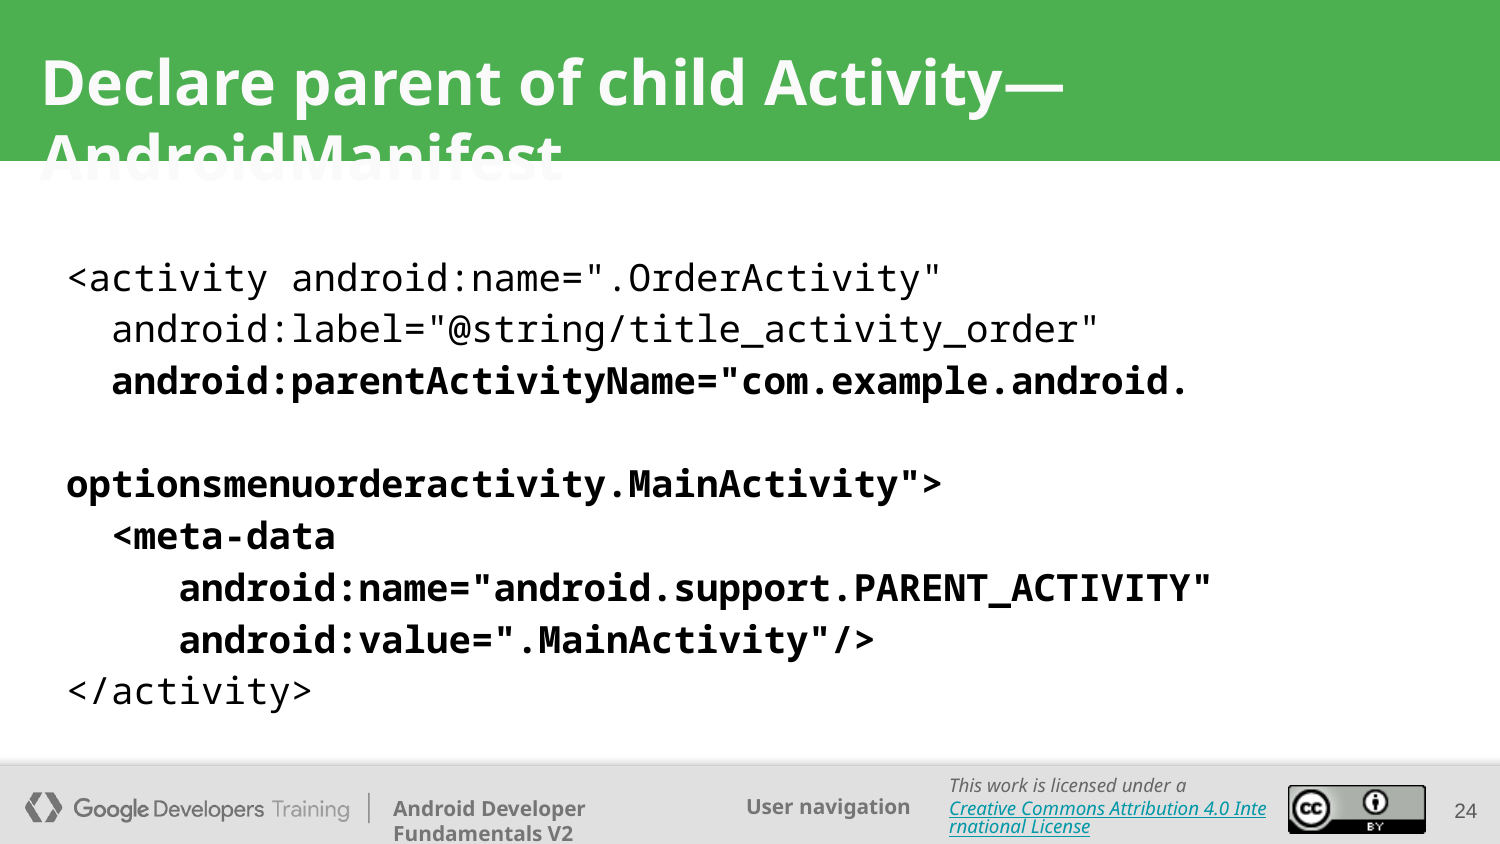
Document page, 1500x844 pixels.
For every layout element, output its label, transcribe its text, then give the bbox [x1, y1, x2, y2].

list <activity android:name=".OrderActivity" android:label="@string/title_activity_order" android:parentActivityName="com.example.android. optionsmenuorderactivity.MainActivity"> <meta-data android:name="android.support.PARENT_ACTIVITY" android:value=".MainActivity"/> </activity> [51, 176, 1449, 747]
title Declare parent of child Activity—AndroidManifest [25, 28, 1472, 122]
slide_number 24 [1402, 777, 1493, 842]
picture [0, 161, 1500, 844]
